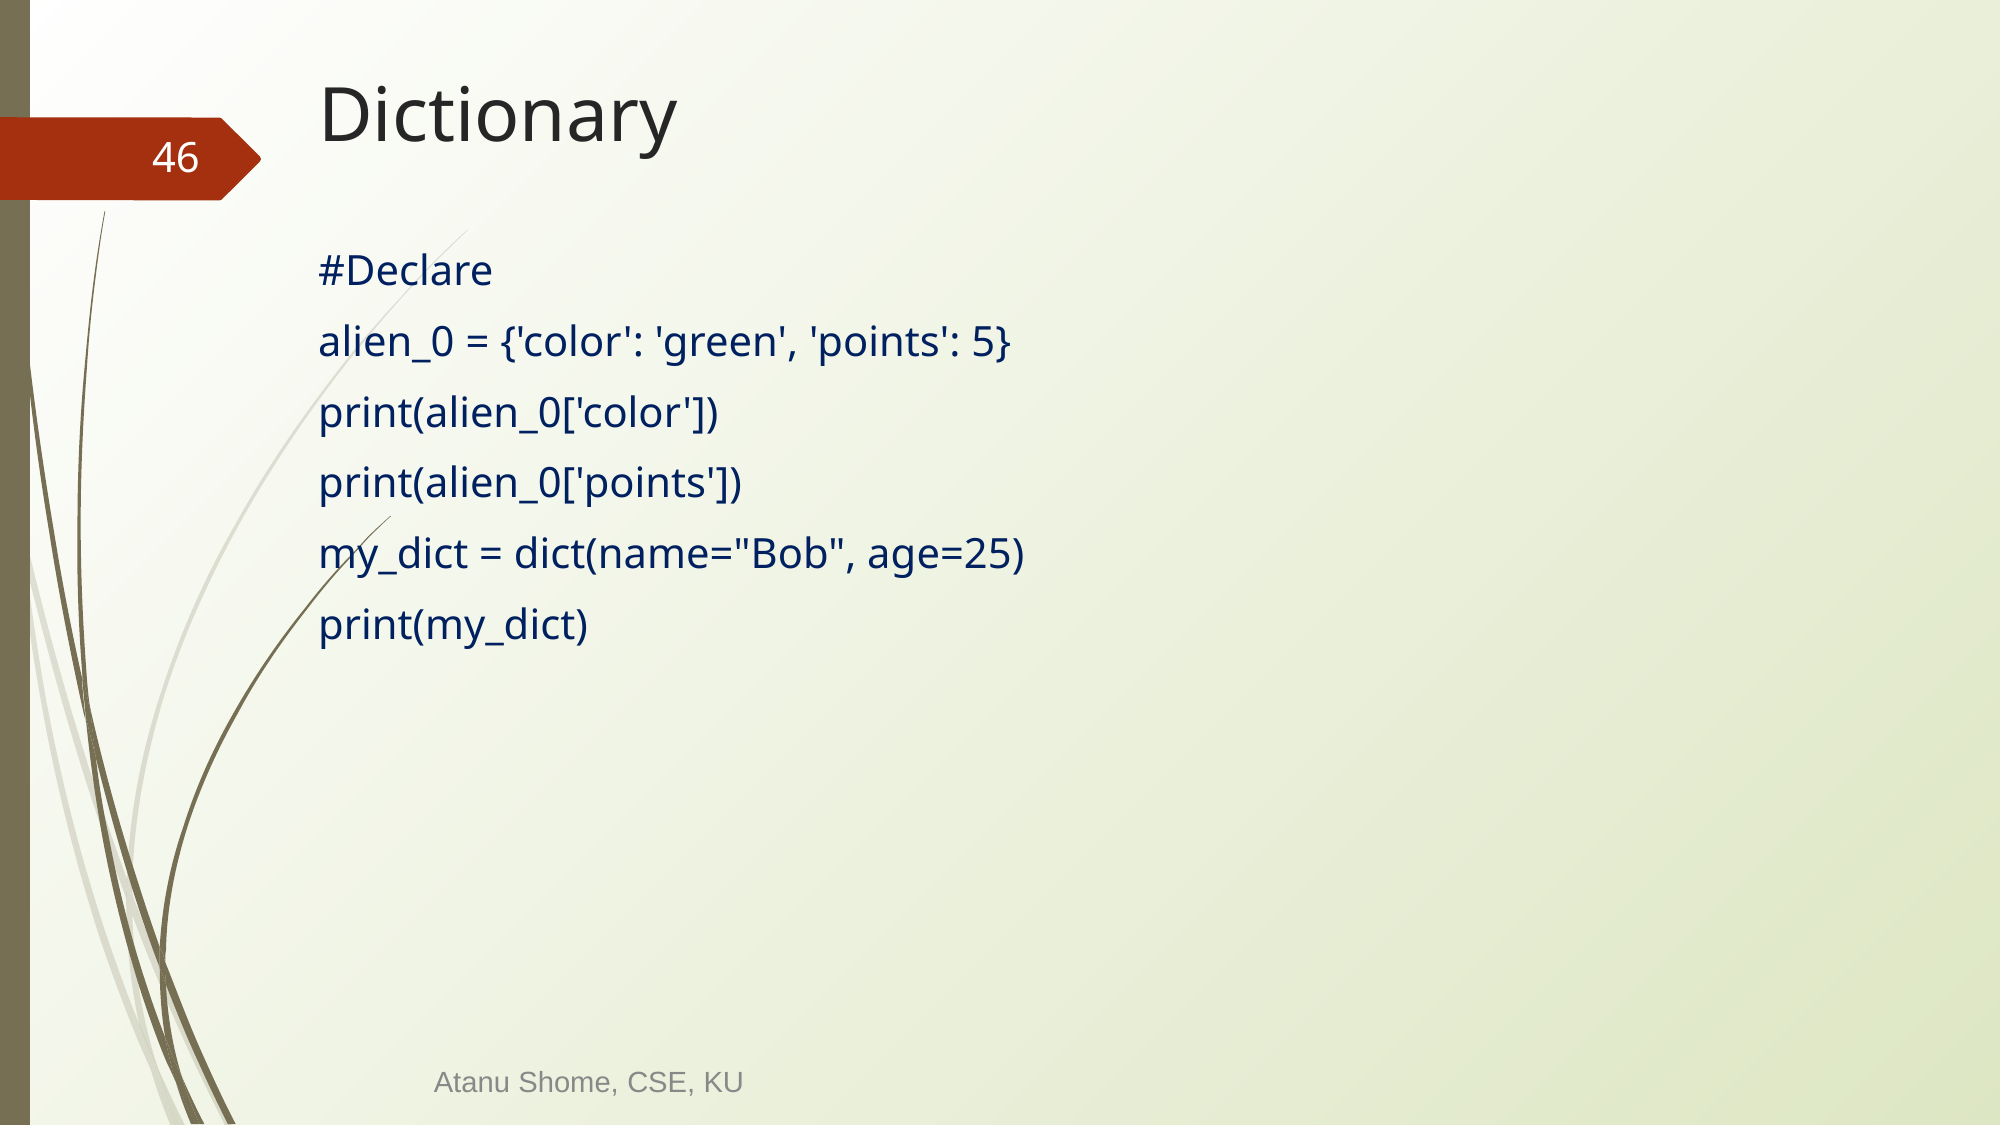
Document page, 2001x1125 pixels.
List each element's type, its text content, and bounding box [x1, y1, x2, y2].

title Dictionary [303, 58, 1888, 201]
slide_number ‹#› [87, 129, 216, 190]
list #Declare alien_0 = {'color': 'green', 'points': 5} print(alien_0['color']) print(alien_0['points']) my_dict = dict(name="Bob", age=25) print(my_dict) [303, 235, 1888, 1028]
footer Atanu Shome, CSE, KU [418, 1050, 1669, 1111]
